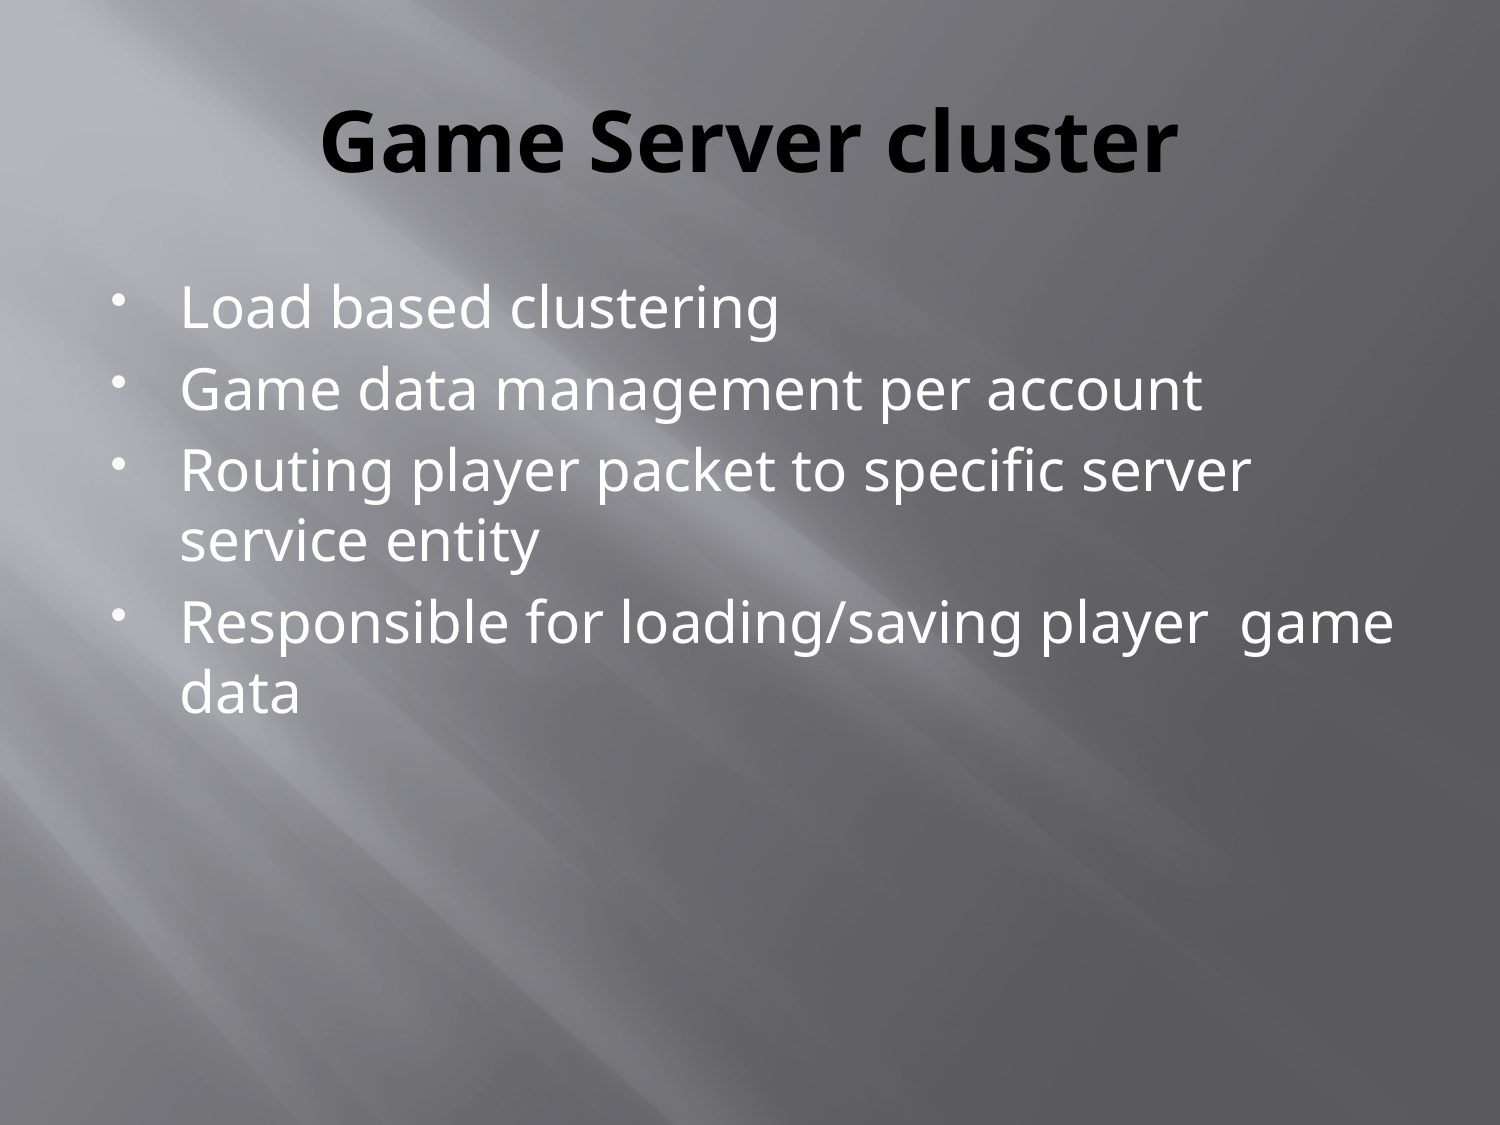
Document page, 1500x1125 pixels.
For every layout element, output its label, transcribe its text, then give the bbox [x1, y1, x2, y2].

title Game Server cluster [75, 45, 1425, 233]
list Load based clustering Game data management per account Routing player packet to specific server service entity Responsible for loading/saving player game data [75, 262, 1425, 1035]
